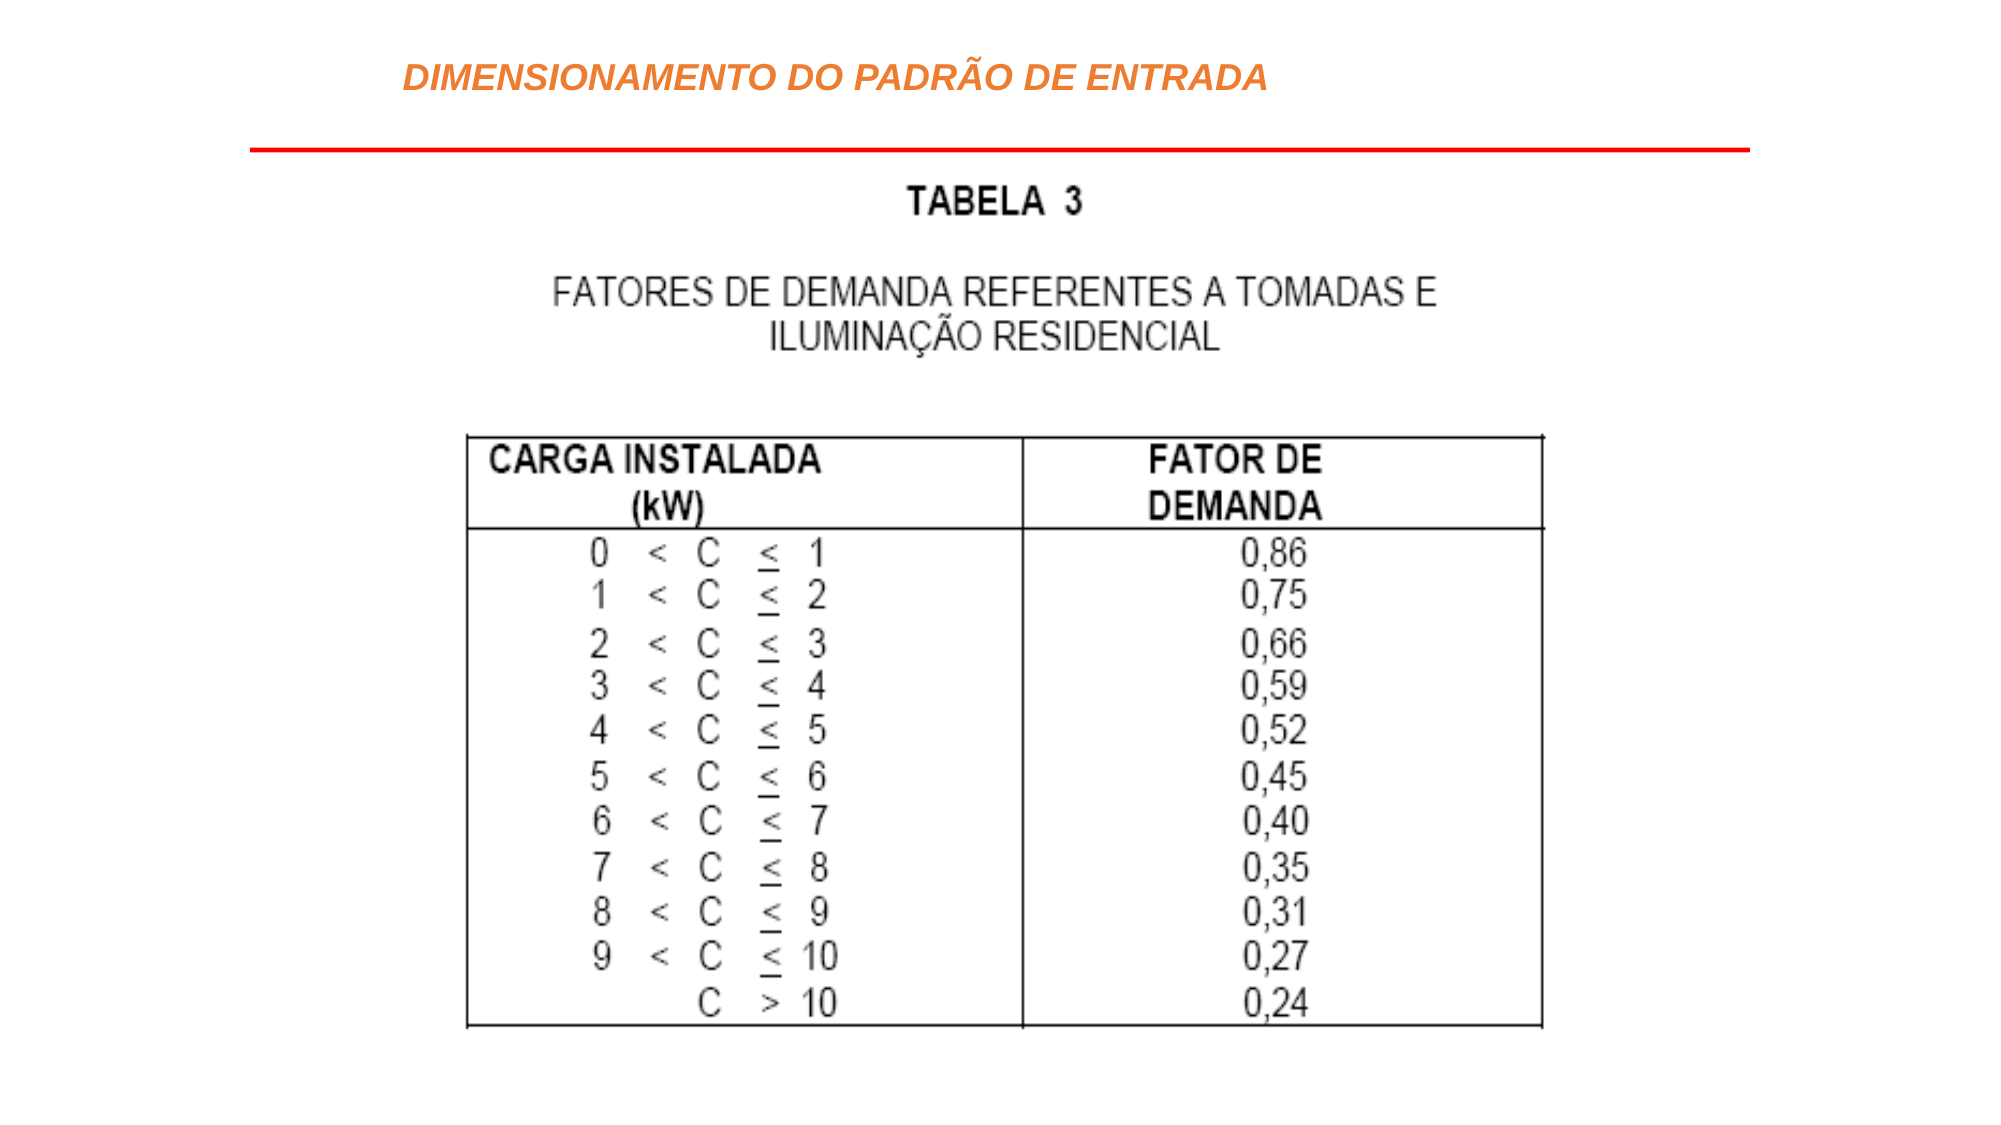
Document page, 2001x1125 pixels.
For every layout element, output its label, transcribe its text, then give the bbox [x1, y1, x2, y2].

text_box DIMENSIONAMENTO DO PADRÃO DE ENTRADA [387, 45, 1285, 106]
picture [383, 169, 1634, 1042]
